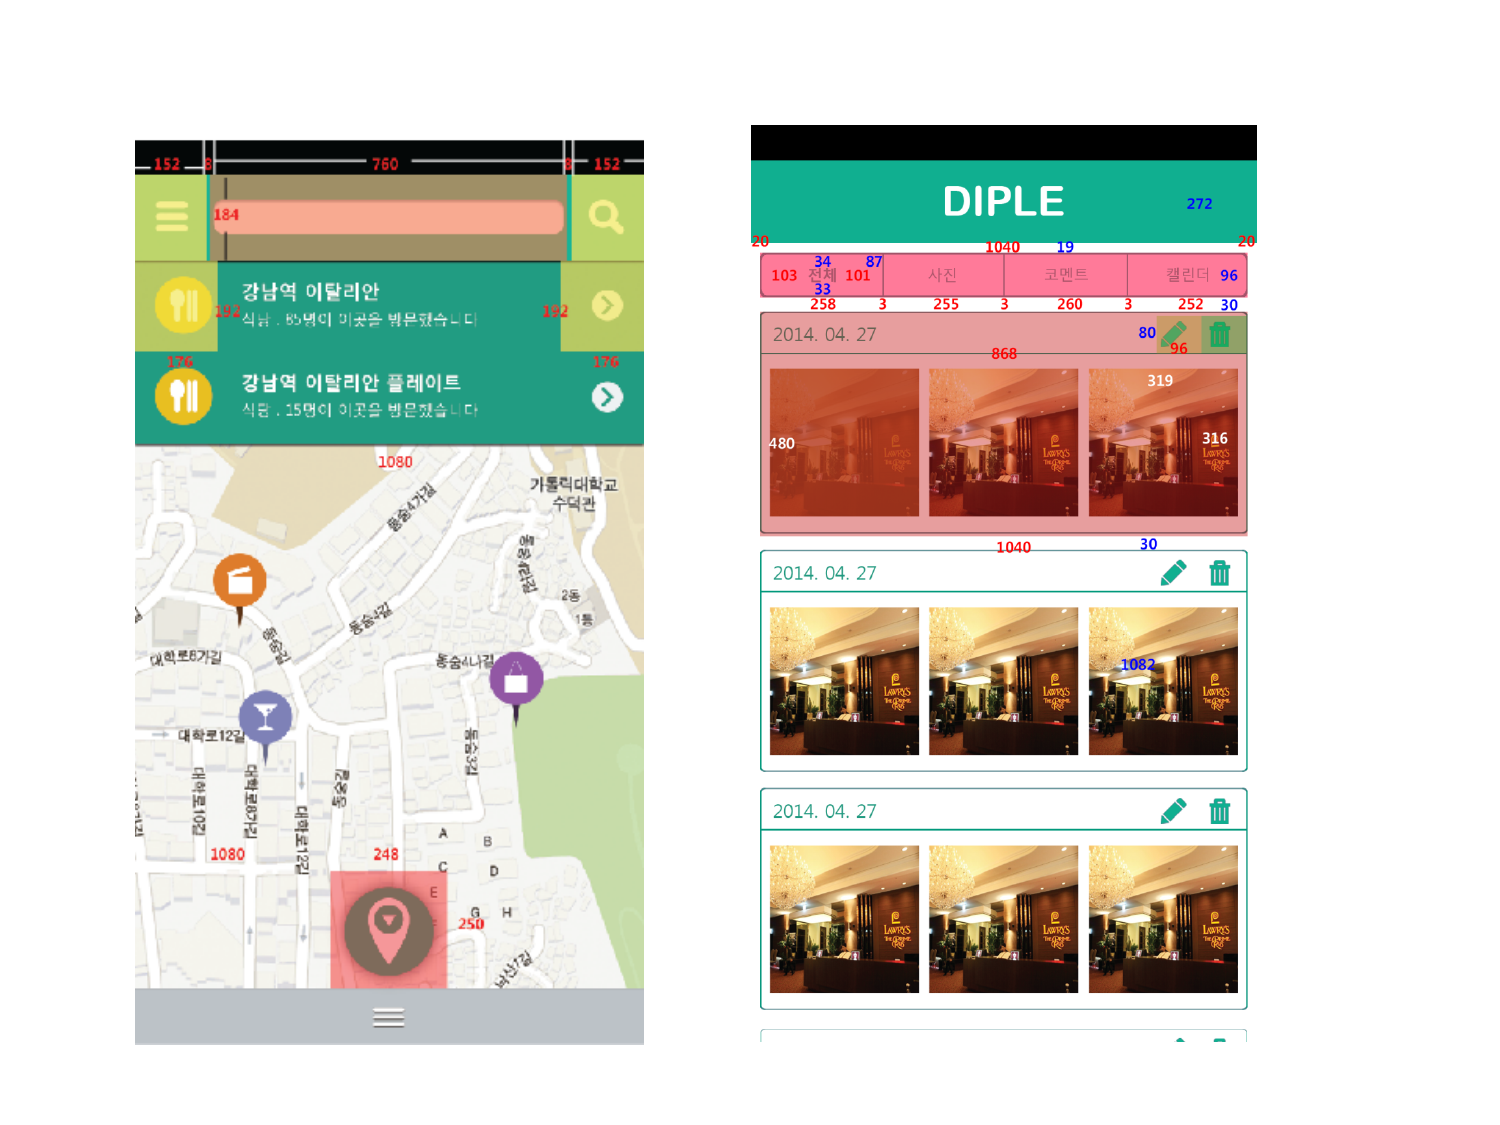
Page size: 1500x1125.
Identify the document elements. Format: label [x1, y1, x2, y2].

picture [135, 128, 644, 1045]
picture [751, 125, 1257, 1042]
